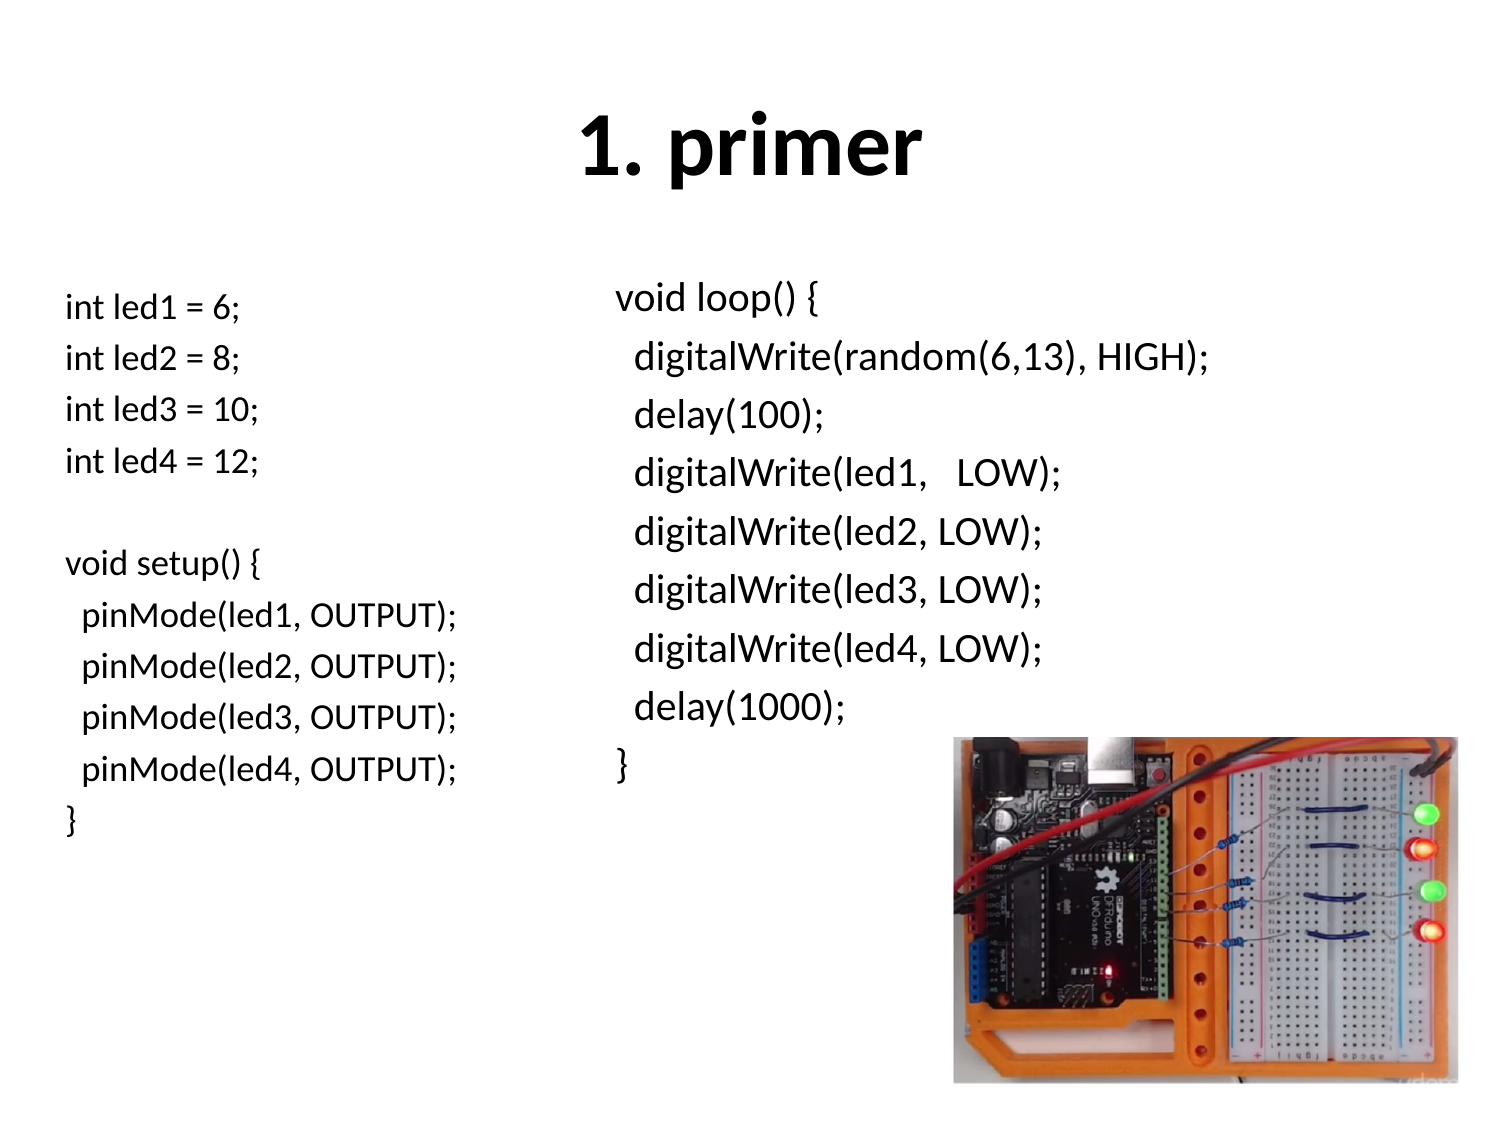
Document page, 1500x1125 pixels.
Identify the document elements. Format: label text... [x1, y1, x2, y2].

text_box void loop() { digitalWrite(random(6,13), HIGH); delay(100); digitalWrite(led1, LOW); digitalWrite(led2, LOW); digitalWrite(led3, LOW); digitalWrite(led4, LOW); delay(1000); } [599, 262, 1288, 838]
picture [949, 737, 1466, 1088]
title 1. primer [75, 45, 1425, 233]
list int led1 = 6; int led2 = 8; int led3 = 10; int led4 = 12; void setup() { pinMode(led1, OUTPUT); pinMode(led2, OUTPUT); pinMode(led3, OUTPUT); pinMode(led4, OUTPUT); } [50, 275, 563, 850]
